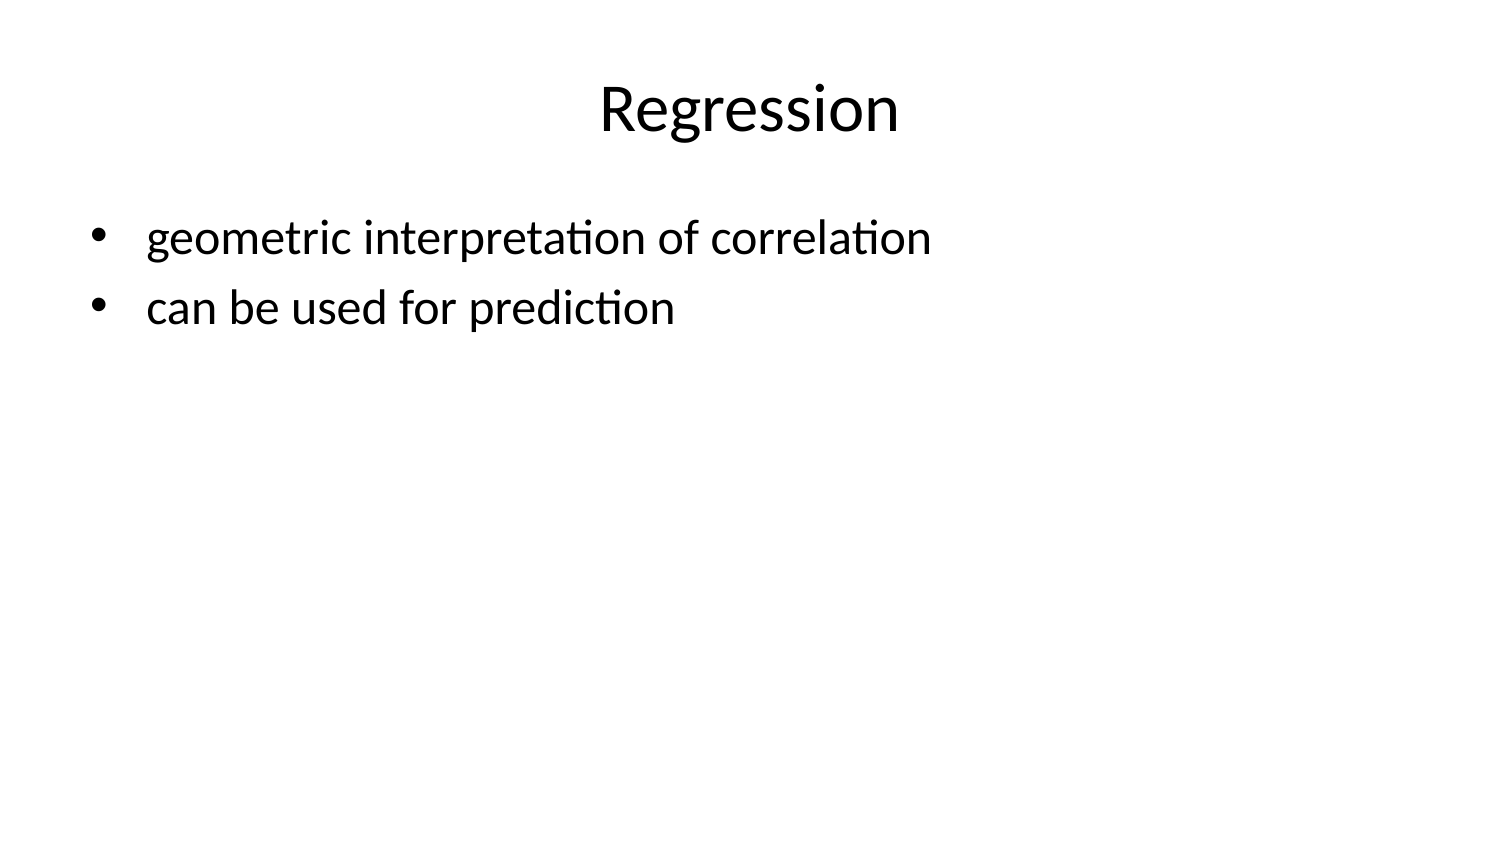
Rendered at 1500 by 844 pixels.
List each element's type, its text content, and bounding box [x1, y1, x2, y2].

list geometric interpretation of correlation can be used for prediction [75, 196, 1425, 754]
title Regression [75, 33, 1425, 175]
